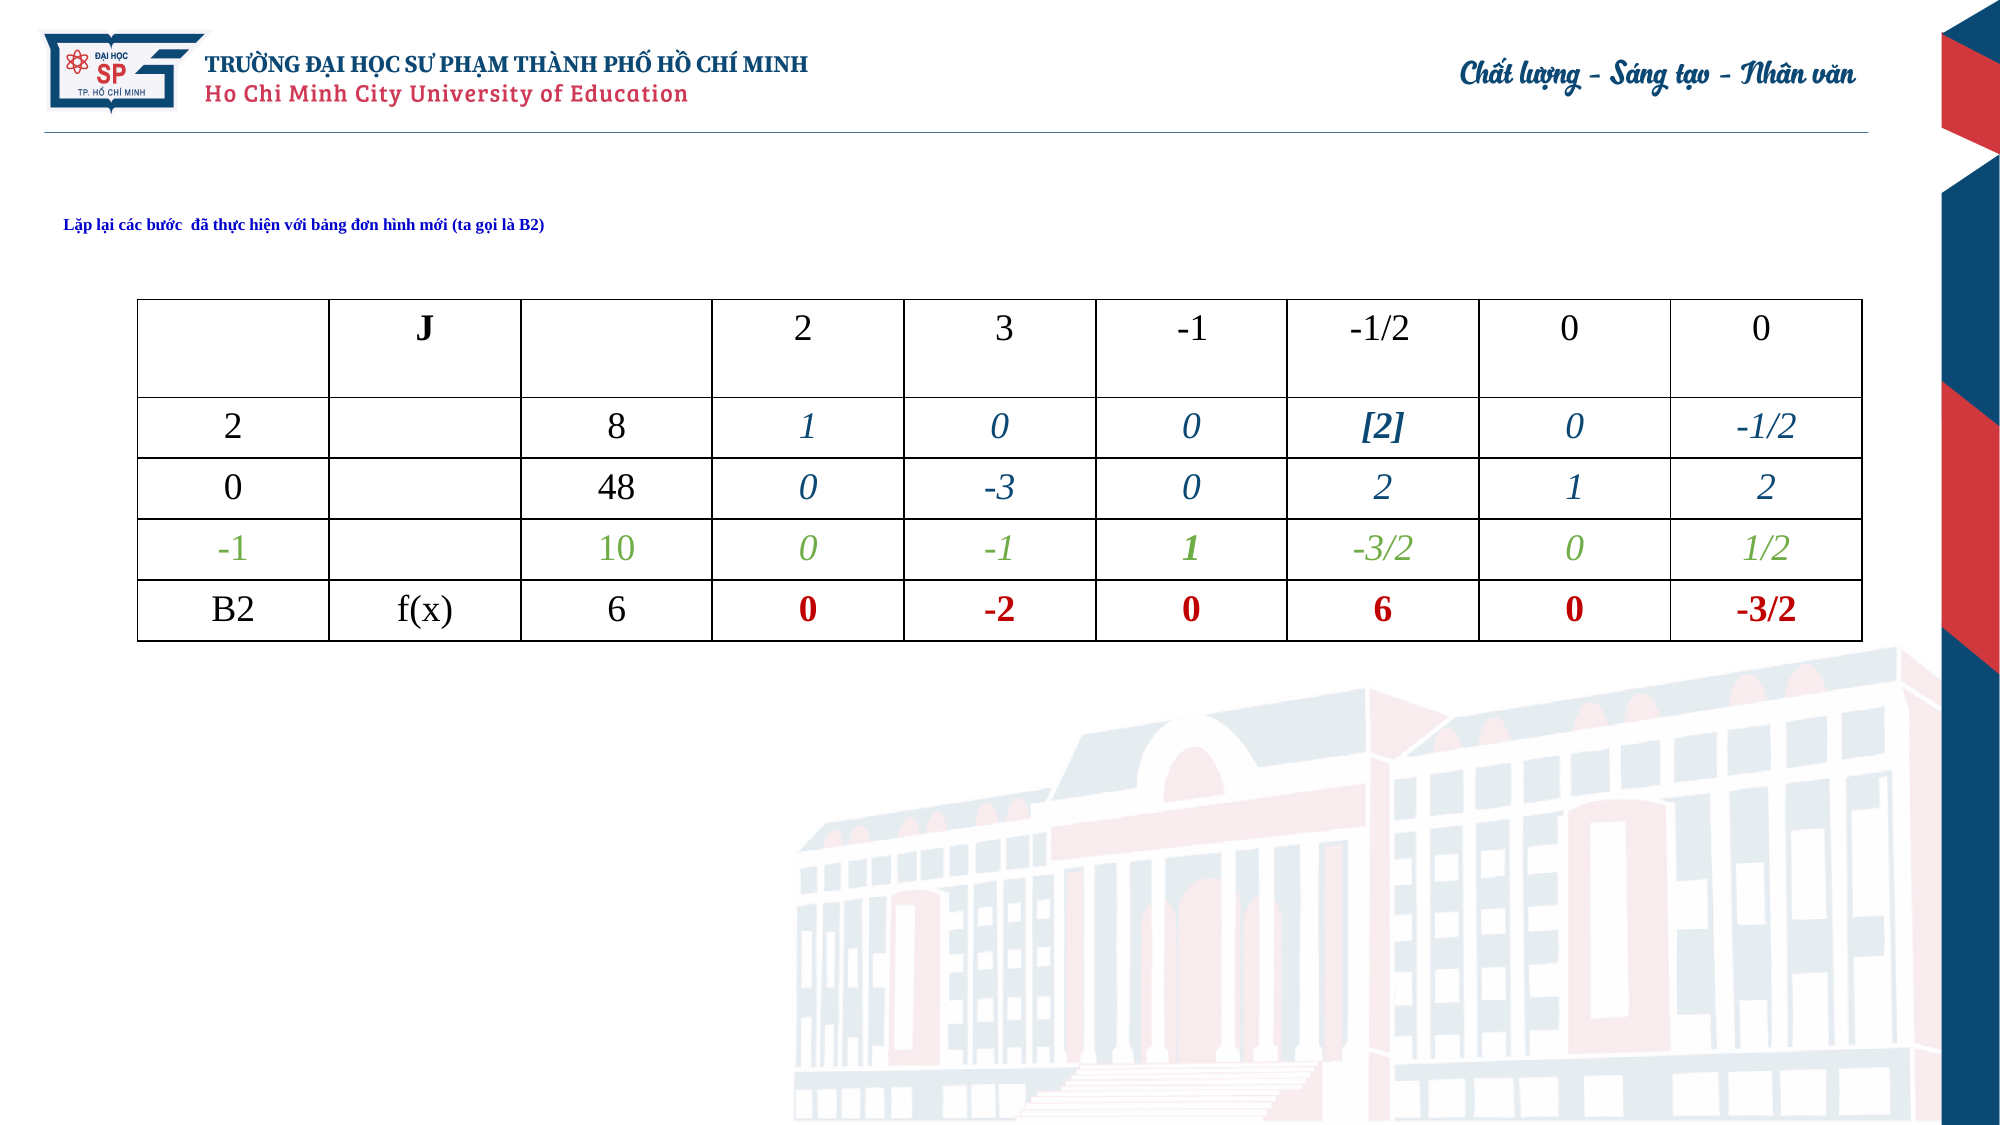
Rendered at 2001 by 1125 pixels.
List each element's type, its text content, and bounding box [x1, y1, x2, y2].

picture [0, 0, 2000, 1125]
title Lặp lại các bước đã thực hiện với bảng đơn hình mới (ta gọi là B2) [48, 208, 1774, 271]
